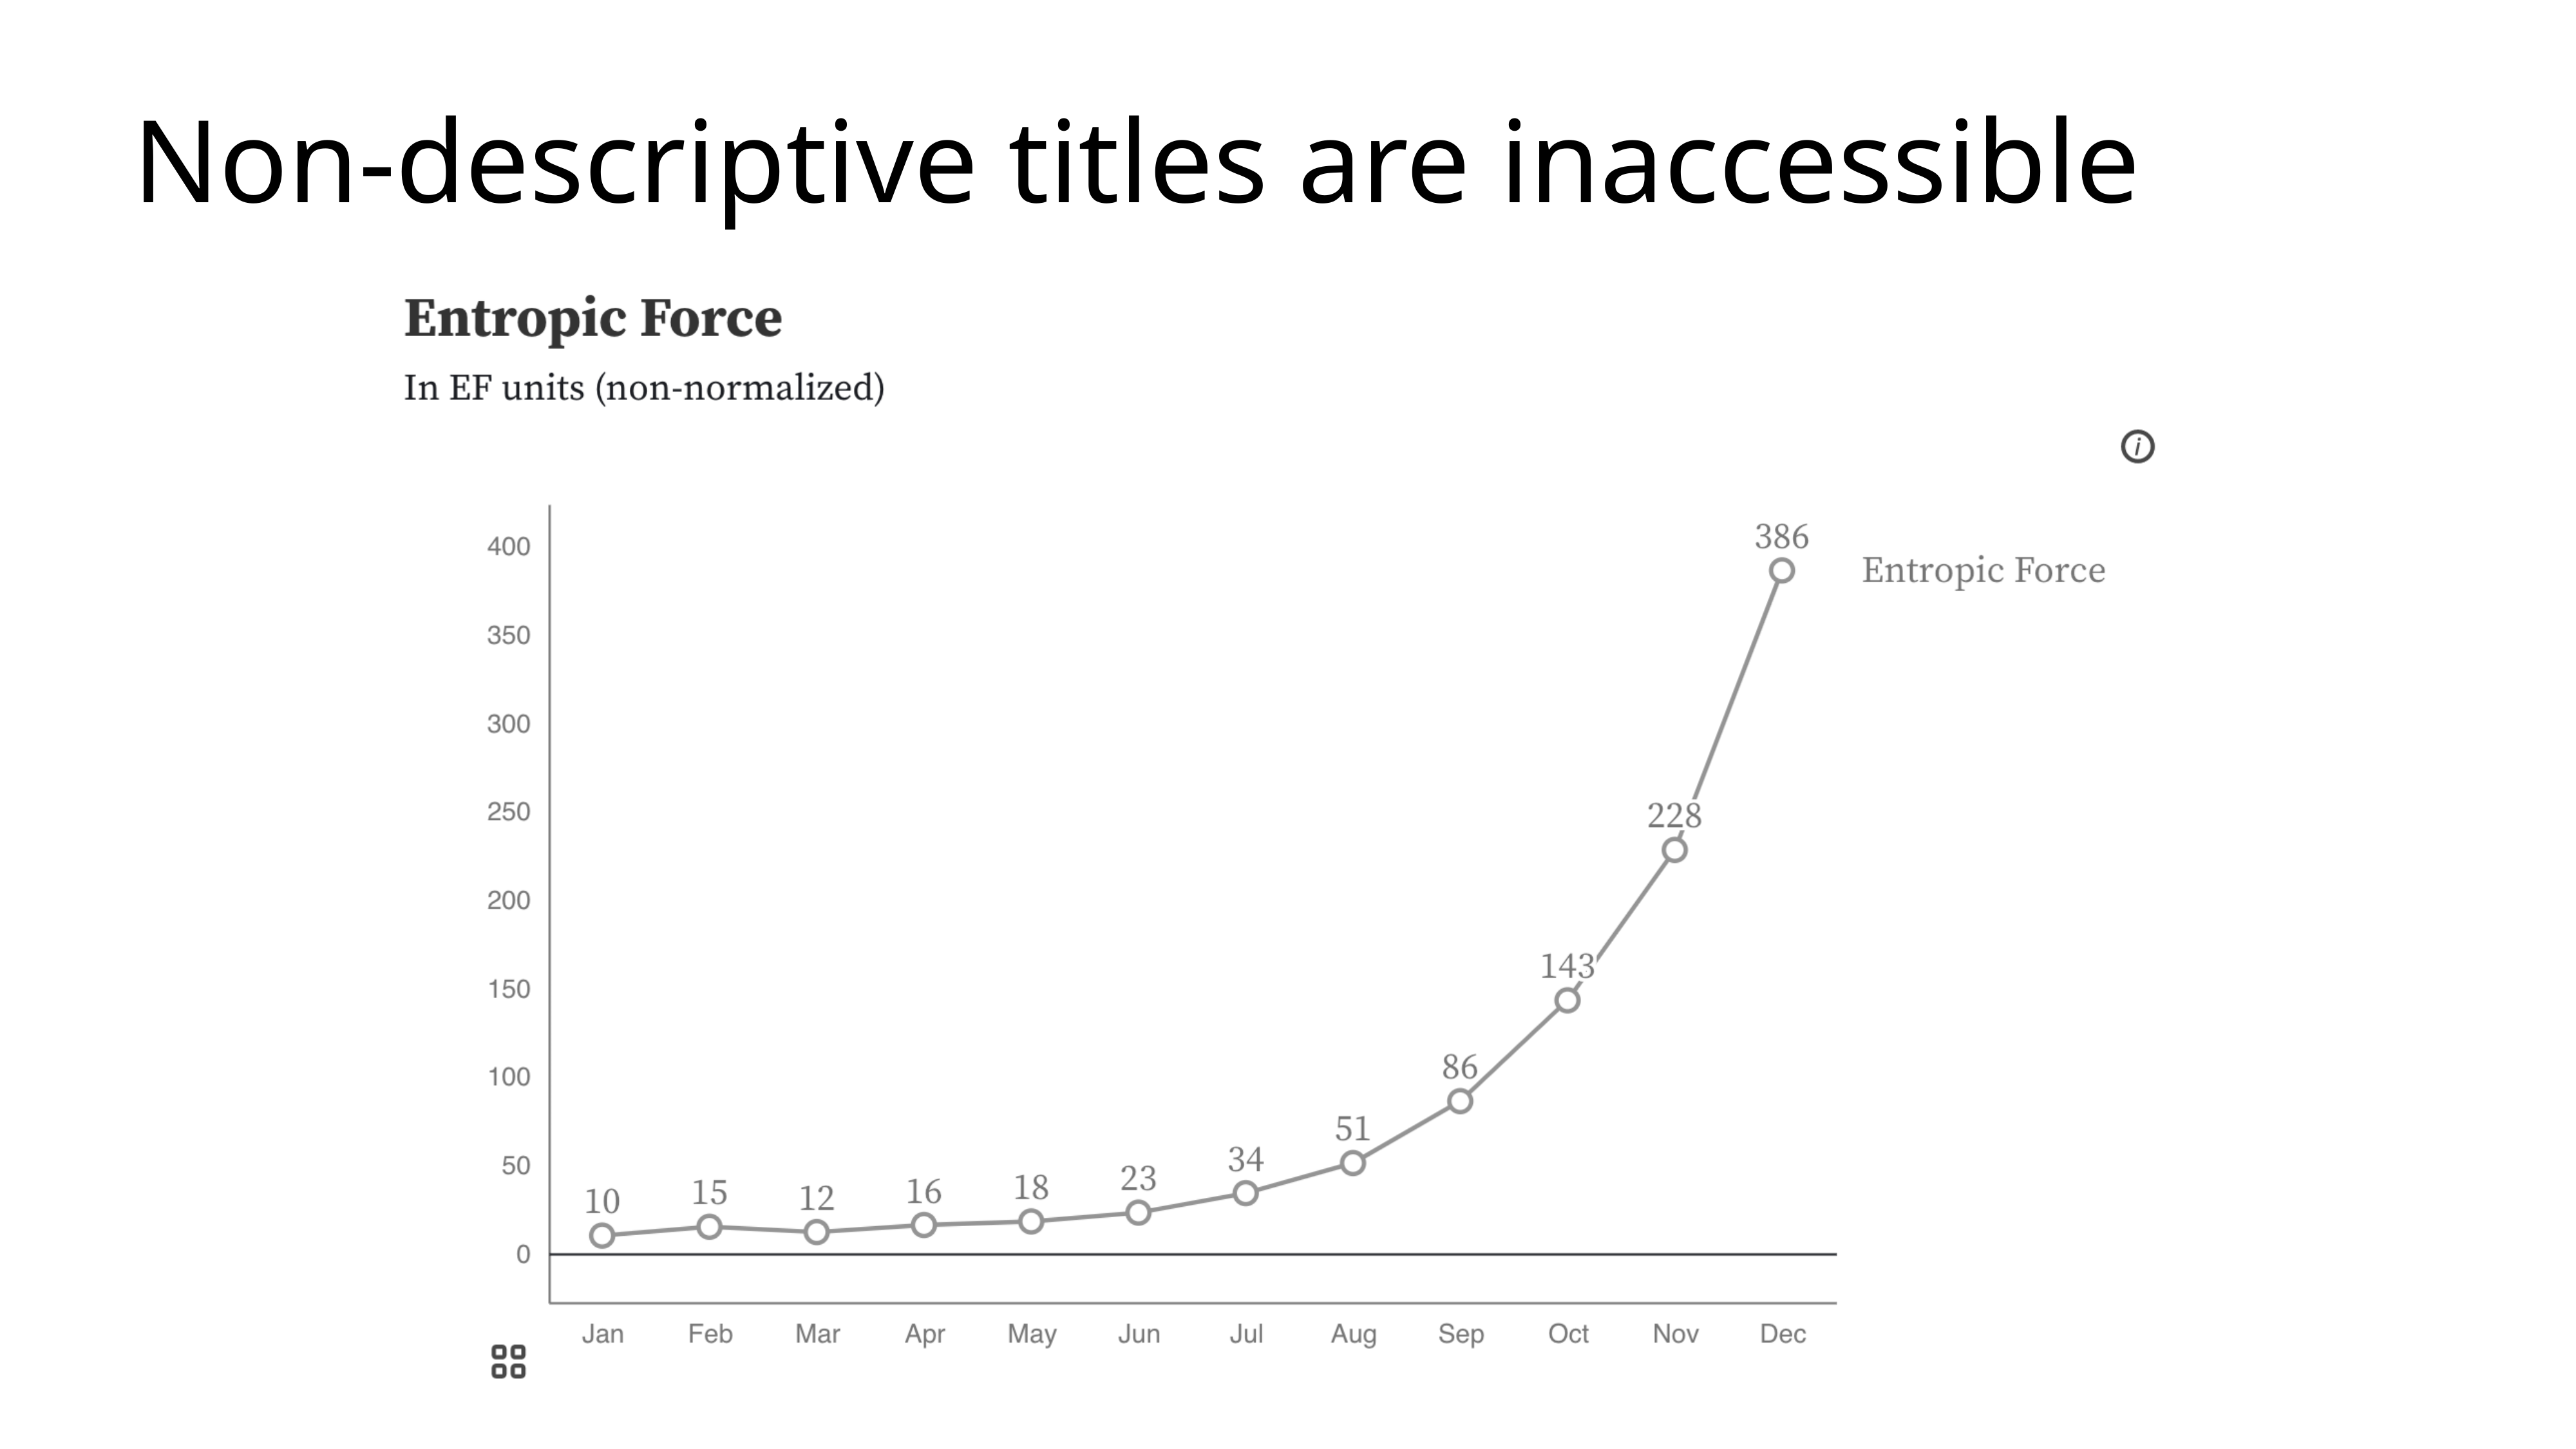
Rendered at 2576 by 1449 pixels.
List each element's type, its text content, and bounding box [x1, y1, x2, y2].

title Non-descriptive titles are inaccessible [127, 109, 2528, 272]
picture [389, 278, 2187, 1425]
